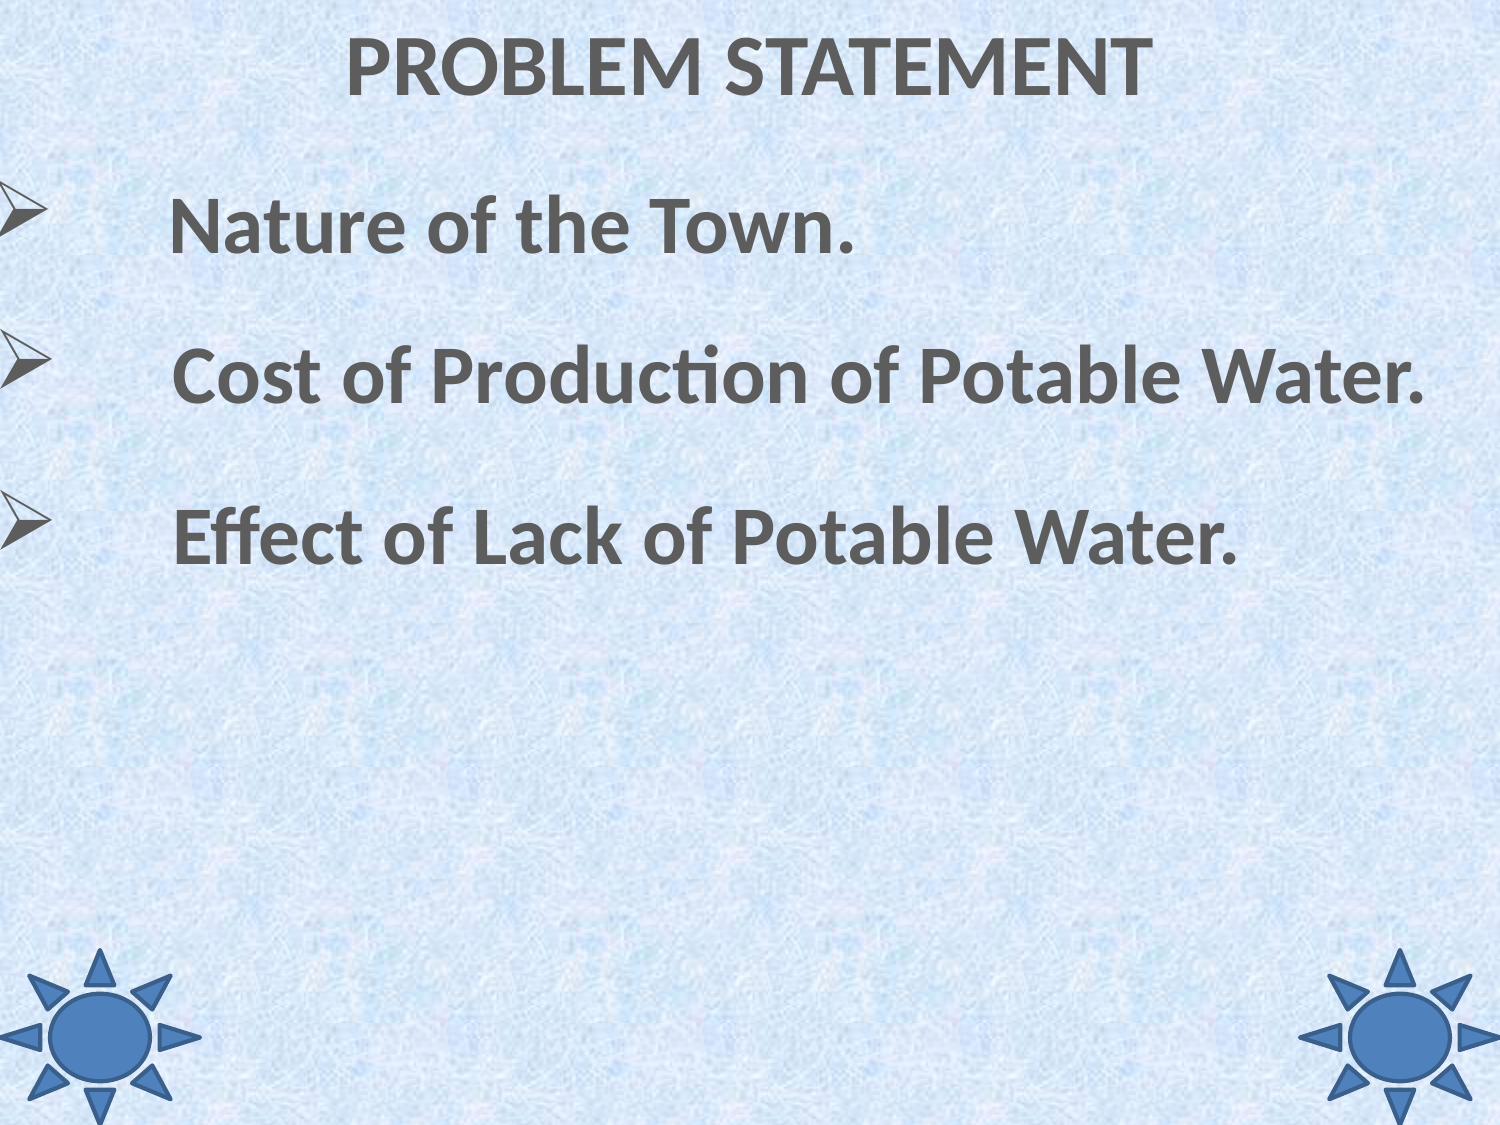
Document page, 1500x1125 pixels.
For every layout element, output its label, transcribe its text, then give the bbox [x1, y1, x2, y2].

text_box [129, 1063, 173, 1102]
text_box [1347, 991, 1453, 1084]
text_box [27, 1063, 71, 1102]
text_box Cost of Production of Potable Water. [0, 312, 1445, 428]
text_box [1327, 1063, 1371, 1102]
text_box [1297, 1022, 1343, 1053]
text_box PROBLEM STATEMENT [330, 0, 1170, 120]
text_box [1429, 973, 1473, 1012]
text_box Nature of the Town. [0, 162, 874, 278]
text_box [83, 947, 117, 988]
text_box [1457, 1022, 1500, 1053]
text_box [129, 973, 173, 1012]
text_box Effect of Lack of Potable Water. [0, 473, 1295, 589]
picture [0, 0, 1500, 1125]
text_box [0, 1022, 43, 1053]
text_box [27, 973, 71, 1012]
text_box [1383, 947, 1417, 988]
text_box [47, 991, 153, 1084]
text_box [1383, 1087, 1417, 1125]
text_box [1327, 973, 1371, 1012]
text_box [83, 1087, 117, 1125]
text_box [1429, 1063, 1473, 1102]
text_box [157, 1022, 203, 1053]
